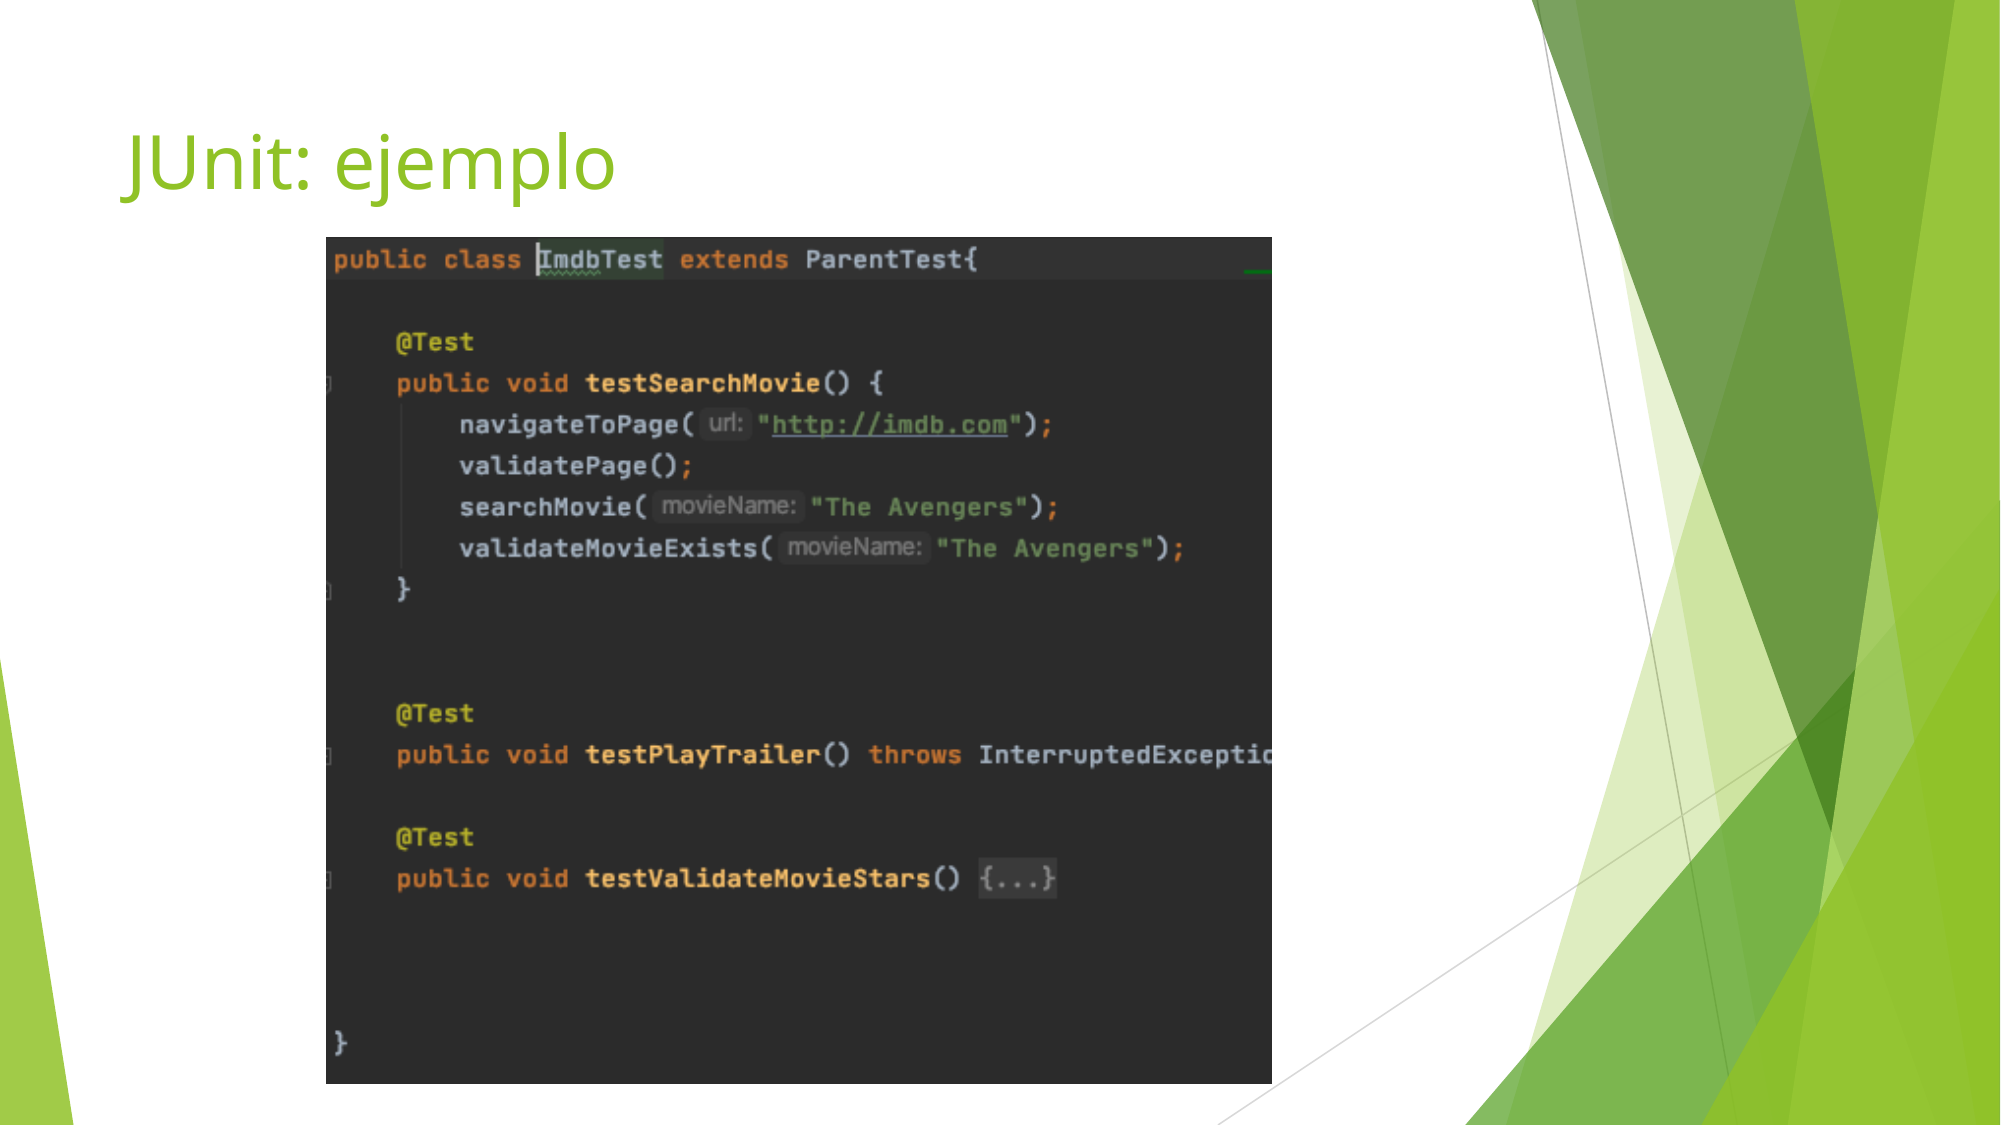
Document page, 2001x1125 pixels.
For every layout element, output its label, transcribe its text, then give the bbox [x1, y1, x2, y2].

picture [326, 237, 1272, 1085]
title JUnit: ejemplo [111, 99, 1522, 317]
